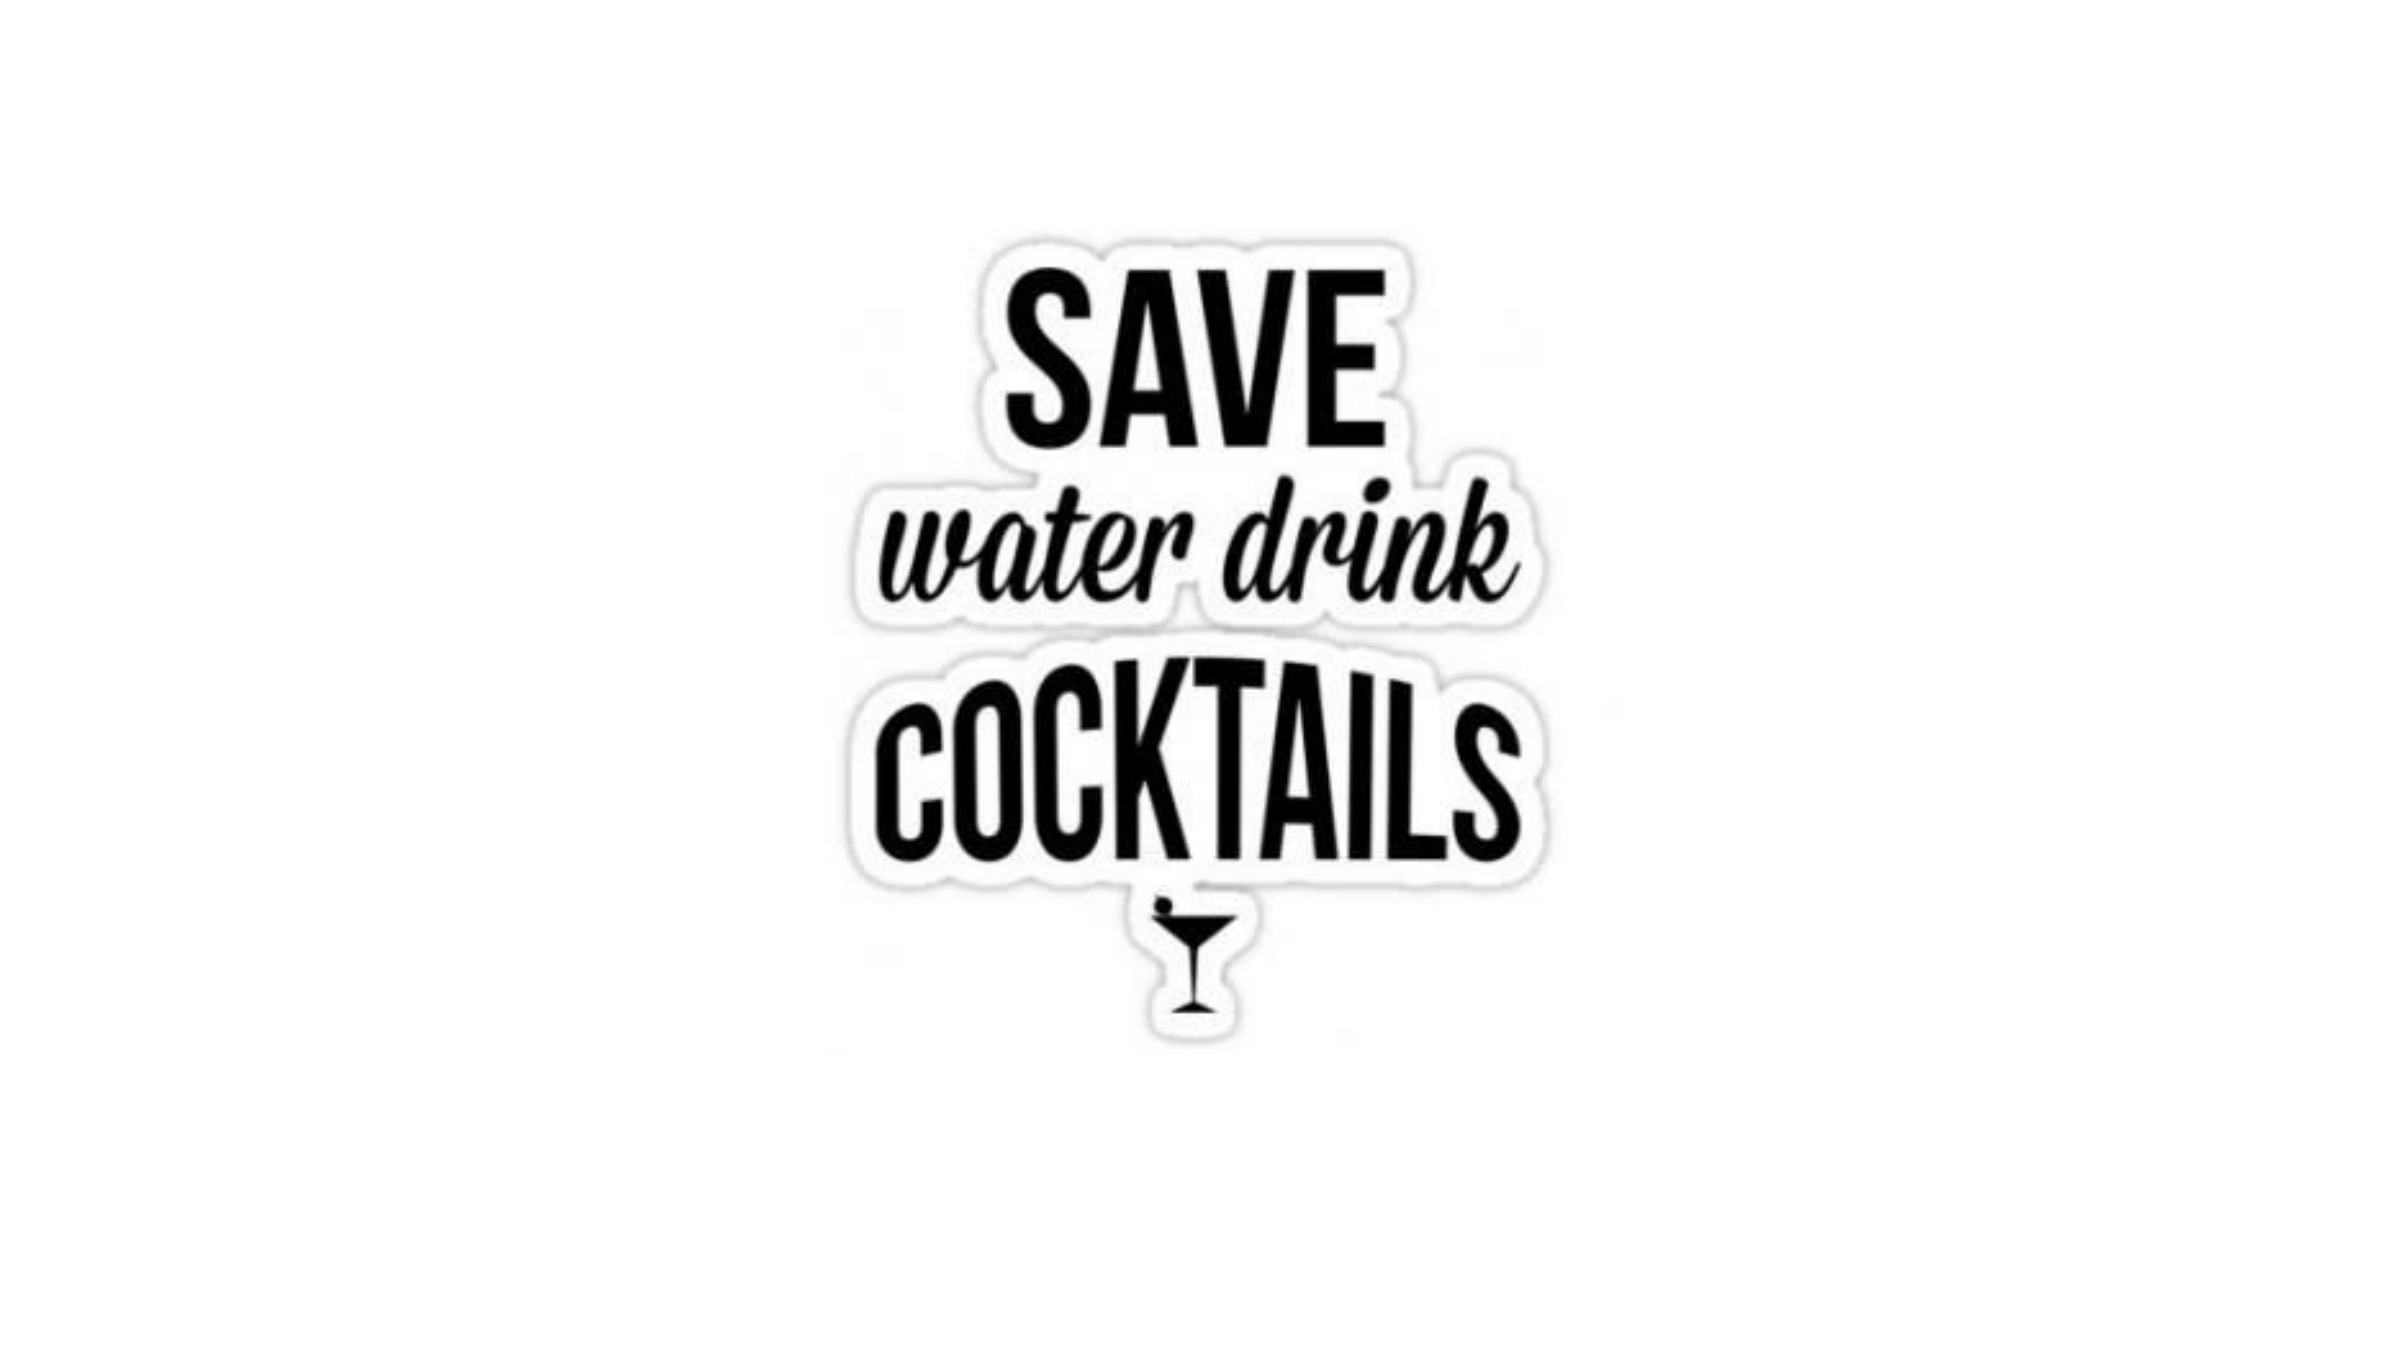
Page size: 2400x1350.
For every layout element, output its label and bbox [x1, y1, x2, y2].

picture [762, 227, 1638, 1055]
